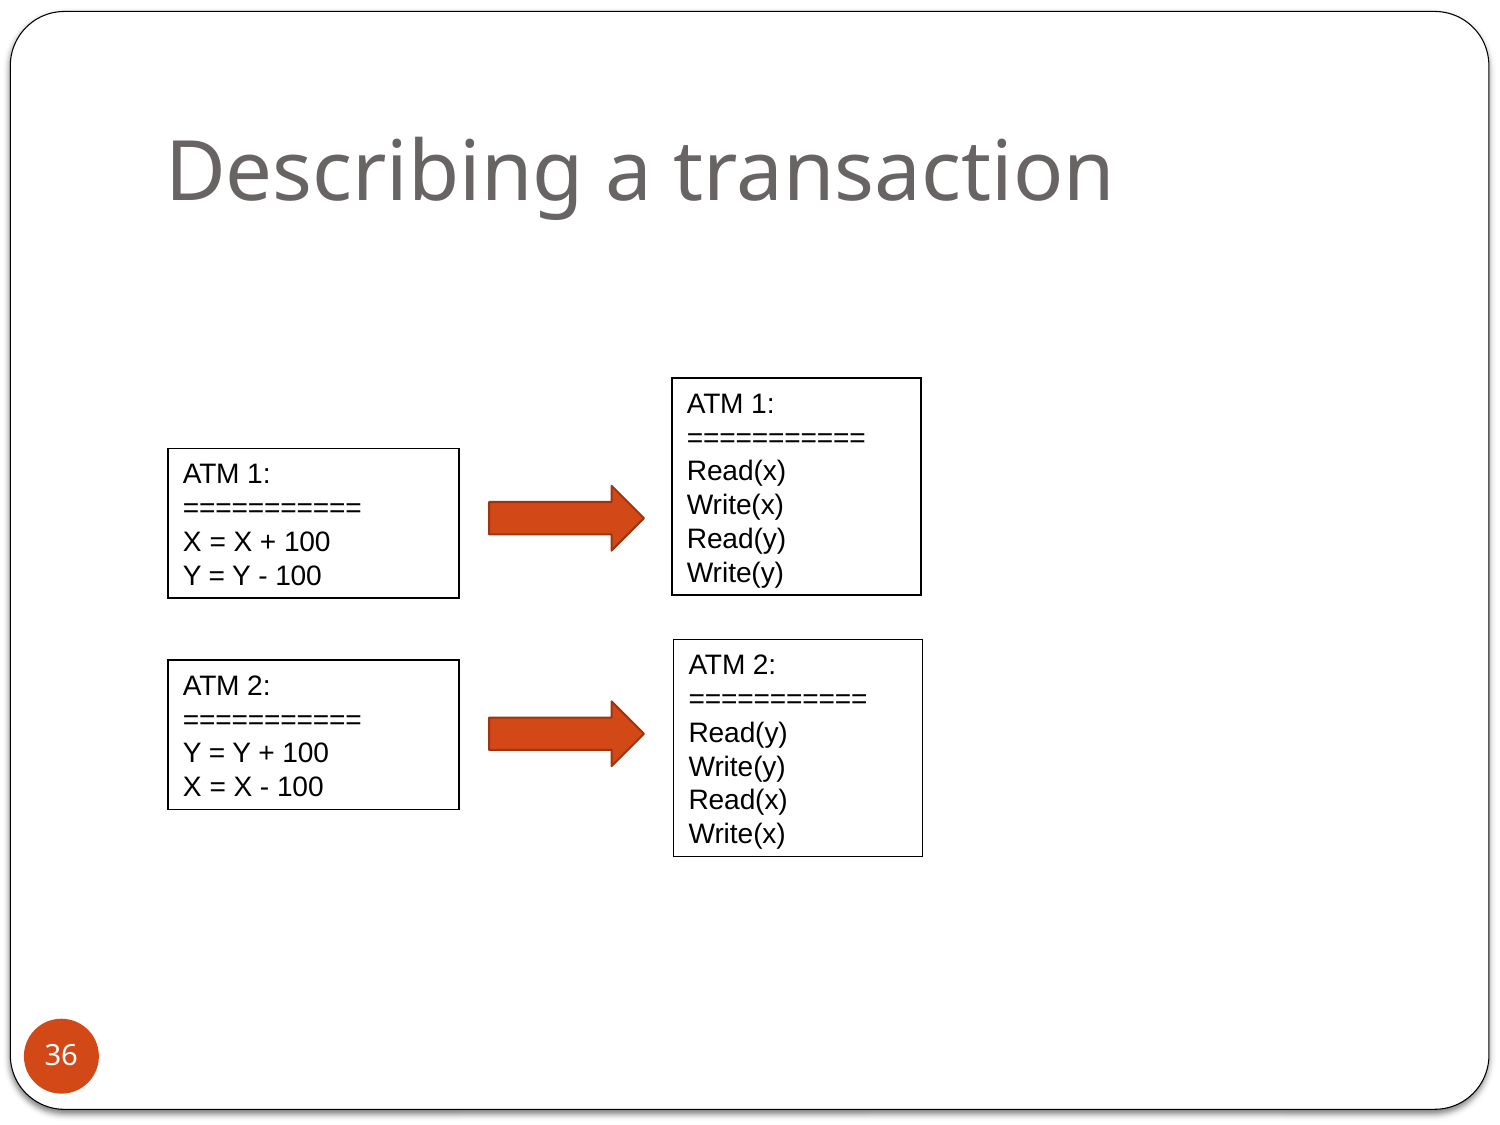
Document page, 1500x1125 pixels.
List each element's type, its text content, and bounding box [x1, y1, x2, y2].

slide_number 36 [23, 1018, 99, 1094]
text_box ATM 1: =========== X = X + 100 Y = Y - 100 [168, 448, 460, 599]
text_box ATM 2: =========== Read(y) Write(y) Read(x) Write(x) [673, 639, 923, 857]
text_box [488, 484, 645, 552]
text_box ATM 2: =========== Y = Y + 100 X = X - 100 [168, 659, 460, 810]
text_box ATM 1: =========== Read(x) Write(x) Read(y) Write(y) [672, 377, 922, 595]
text_box [488, 700, 645, 768]
title Describing a transaction [150, 45, 1425, 233]
